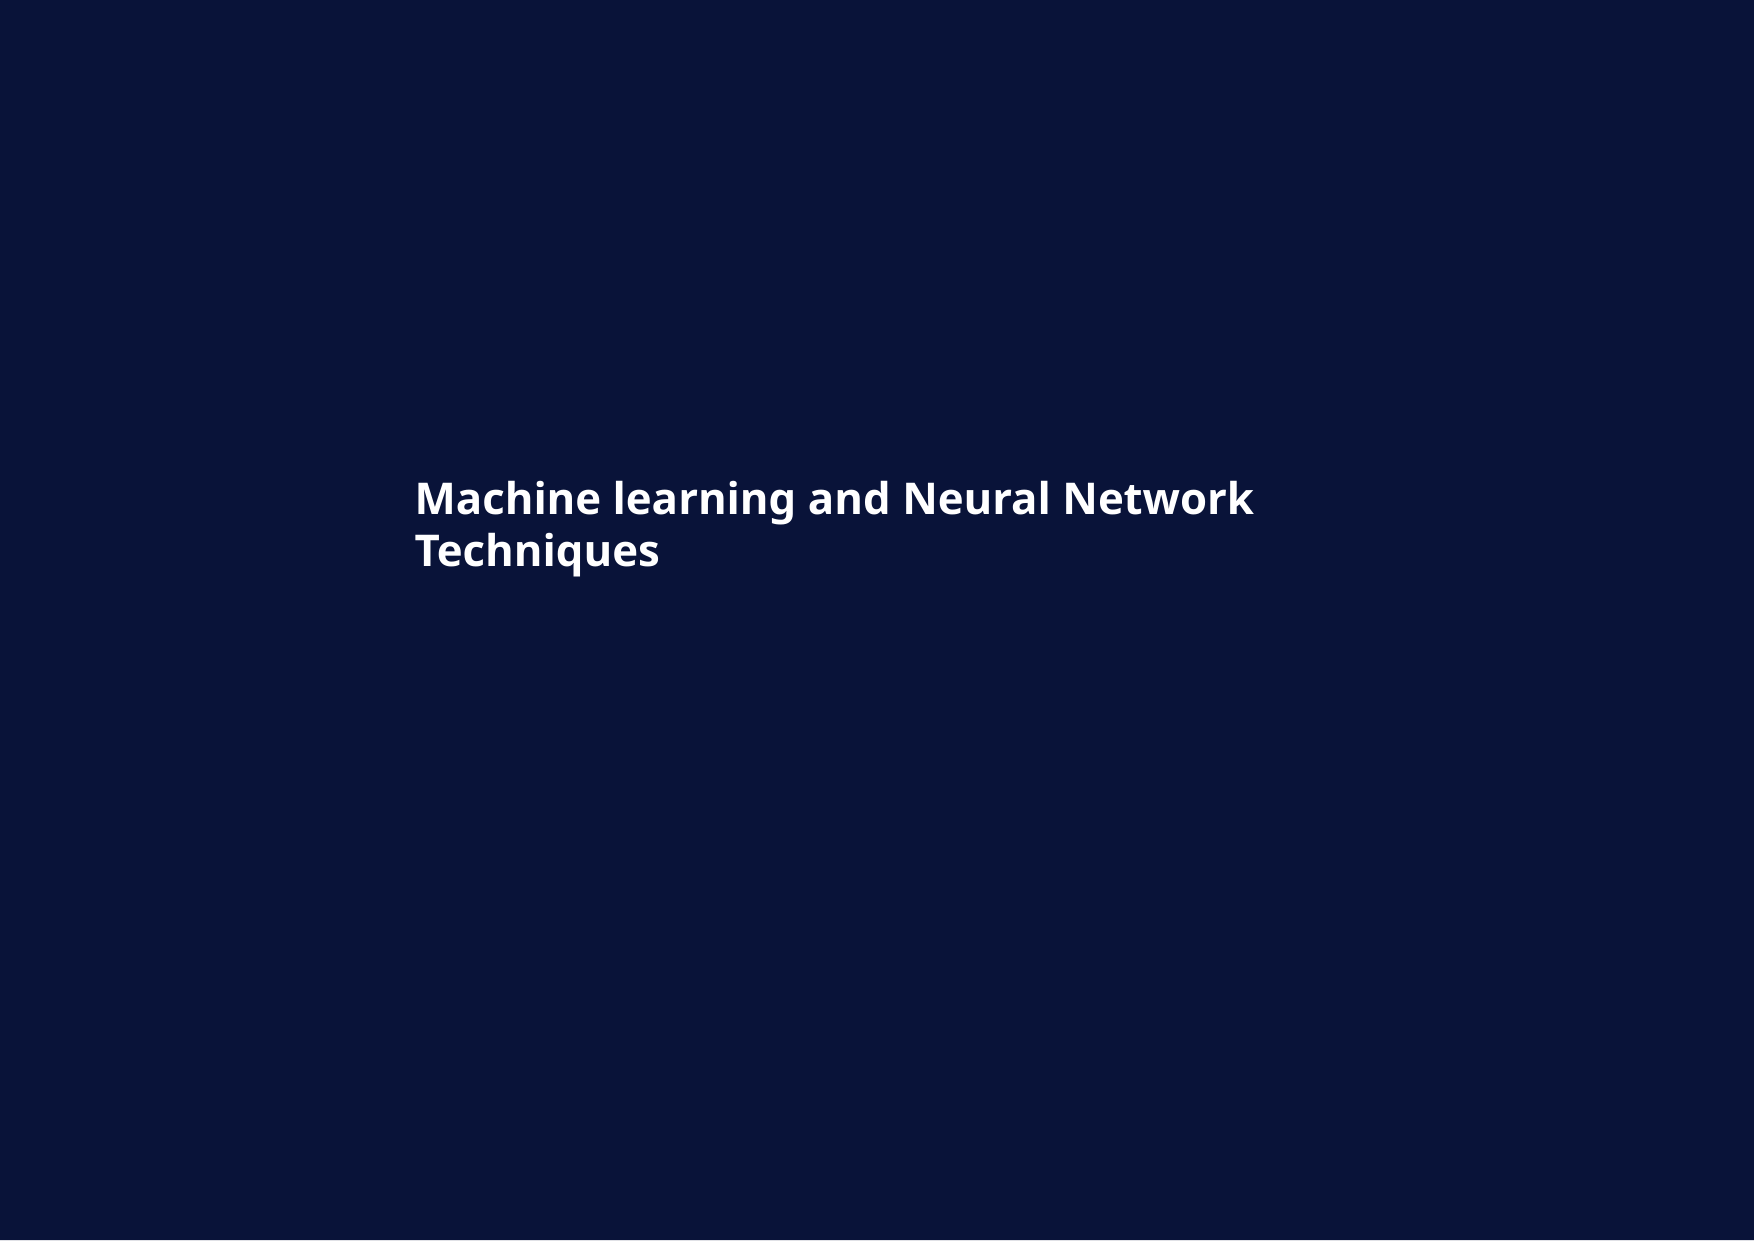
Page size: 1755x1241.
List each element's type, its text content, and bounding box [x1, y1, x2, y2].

title Machine learning and Neural Network Techniques [414, 470, 1377, 658]
